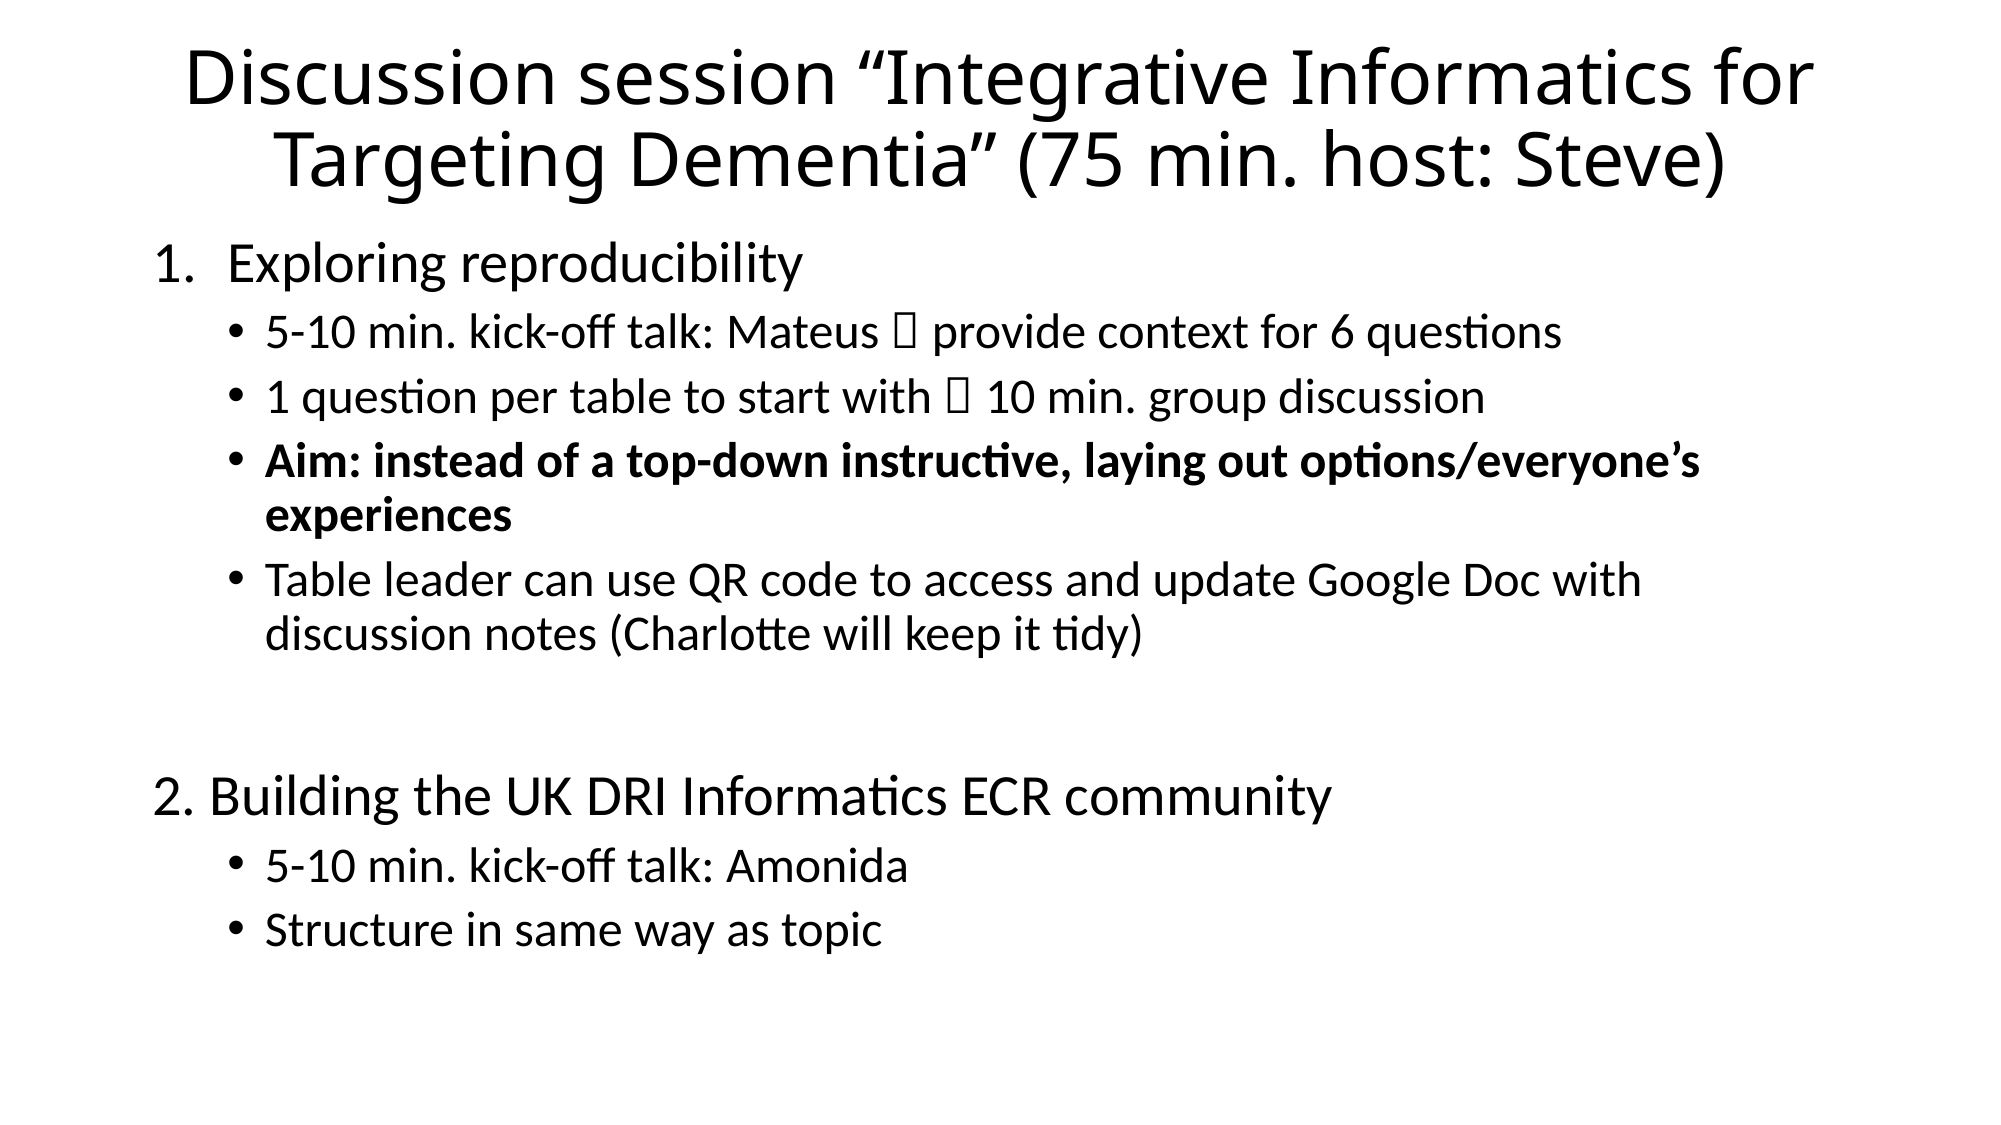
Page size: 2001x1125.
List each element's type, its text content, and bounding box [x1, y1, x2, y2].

title Discussion session “Integrative Informatics for Targeting Dementia” (75 min. host: Steve) [30, 107, 1970, 225]
list Exploring reproducibility 5-10 min. kick-off talk: Mateus  provide context for 6 questions 1 question per table to start with  10 min. group discussion Aim: instead of a top-down instructive, laying out options/everyone’s experiences Table leader can use QR code to access and update Google Doc with discussion notes (Charlotte will keep it tidy) 2. Building the UK DRI Informatics ECR community 5-10 min. kick-off talk: Amonida Structure in same way as topic [137, 224, 1863, 1023]
